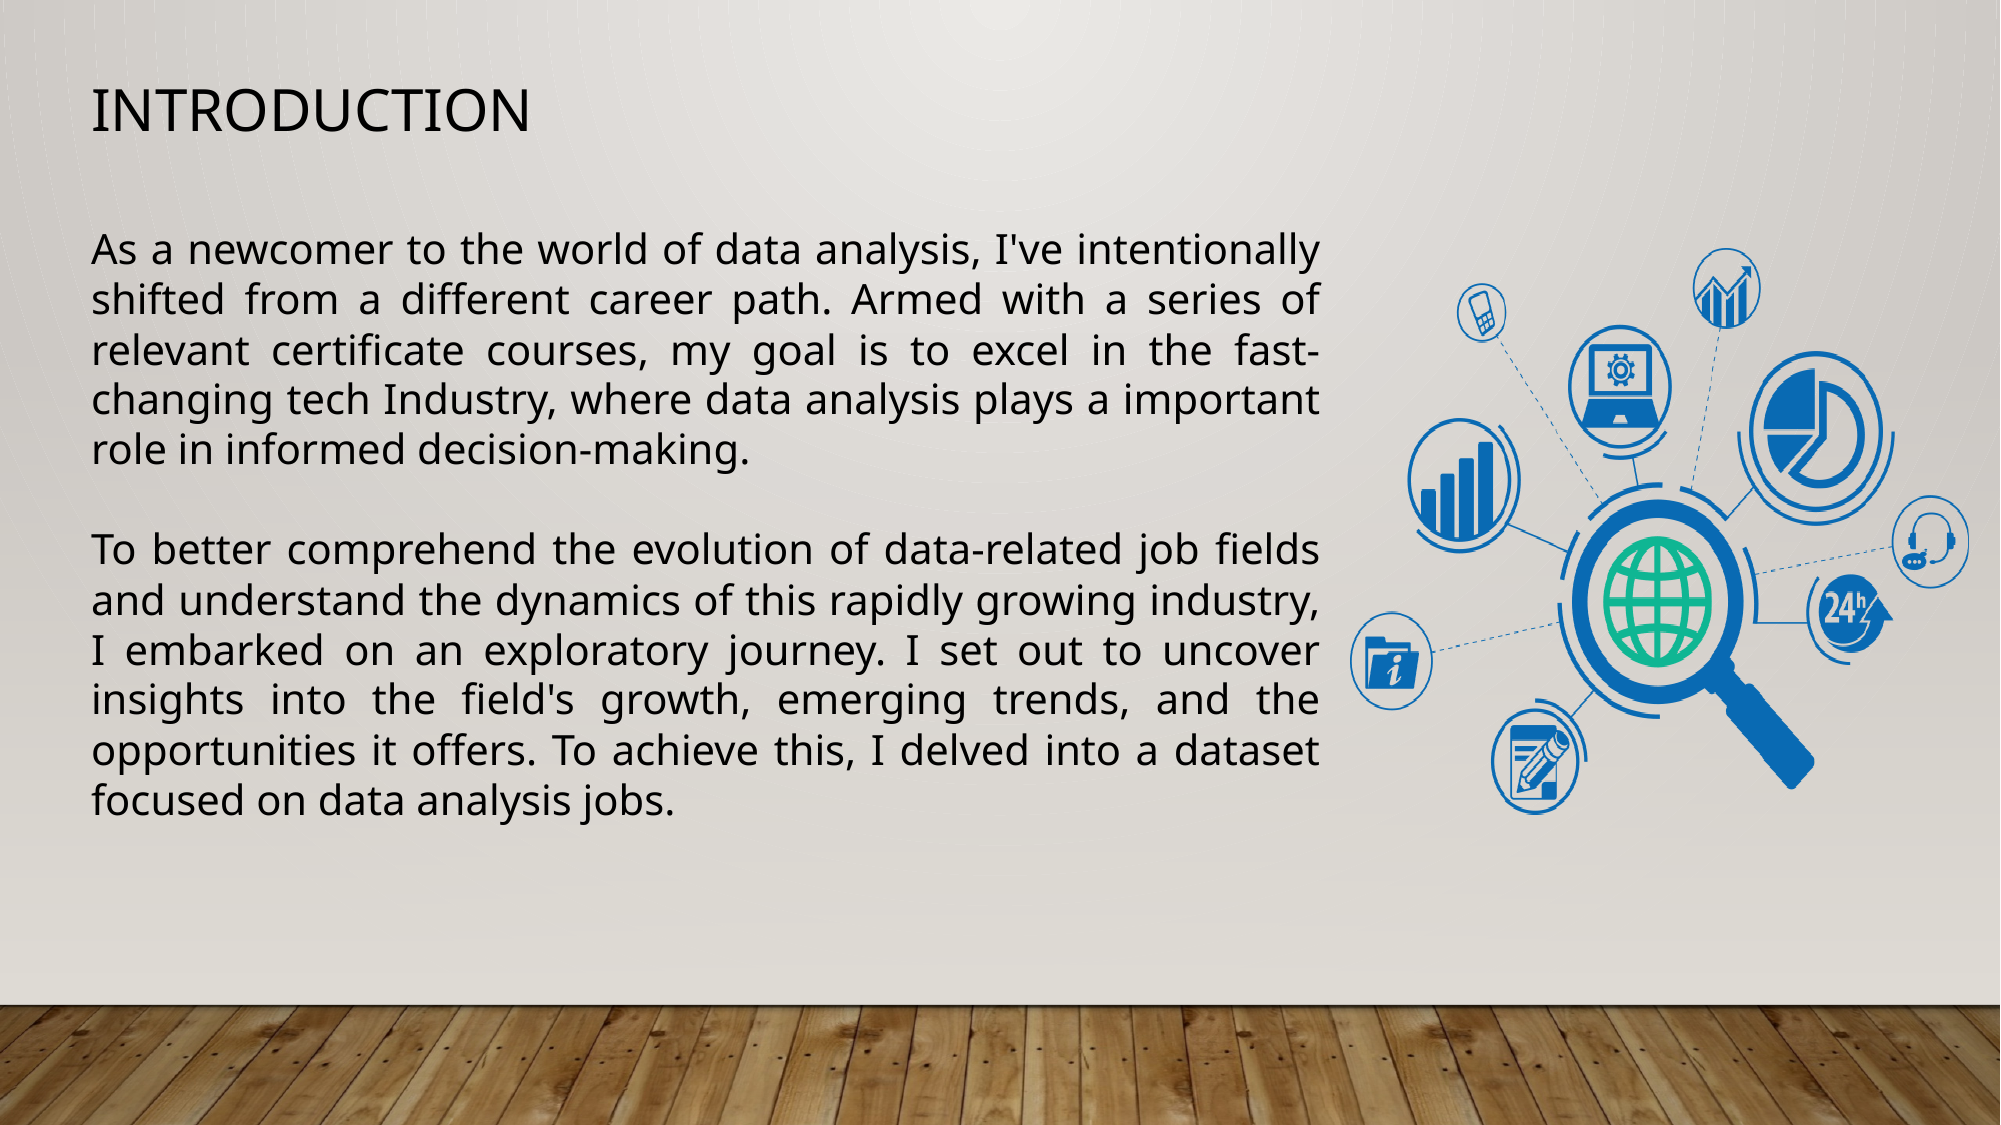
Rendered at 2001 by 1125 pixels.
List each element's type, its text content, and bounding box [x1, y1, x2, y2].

text_box As a newcomer to the world of data analysis, I've intentionally shifted from a different career path. Armed with a series of relevant certificate courses, my goal is to excel in the fast-changing tech Industry, where data analysis plays a important role in informed decision-making. To better comprehend the evolution of data-related job fields and understand the dynamics of this rapidly growing industry, I embarked on an exploratory journey. I set out to uncover insights into the field's growth, emerging trends, and the opportunities it offers. To achieve this, I delved into a dataset focused on data analysis jobs. [76, 215, 1336, 881]
text_box INTRODUCTION [76, 65, 753, 151]
picture [0, 1005, 2000, 1125]
picture [1350, 247, 1969, 815]
